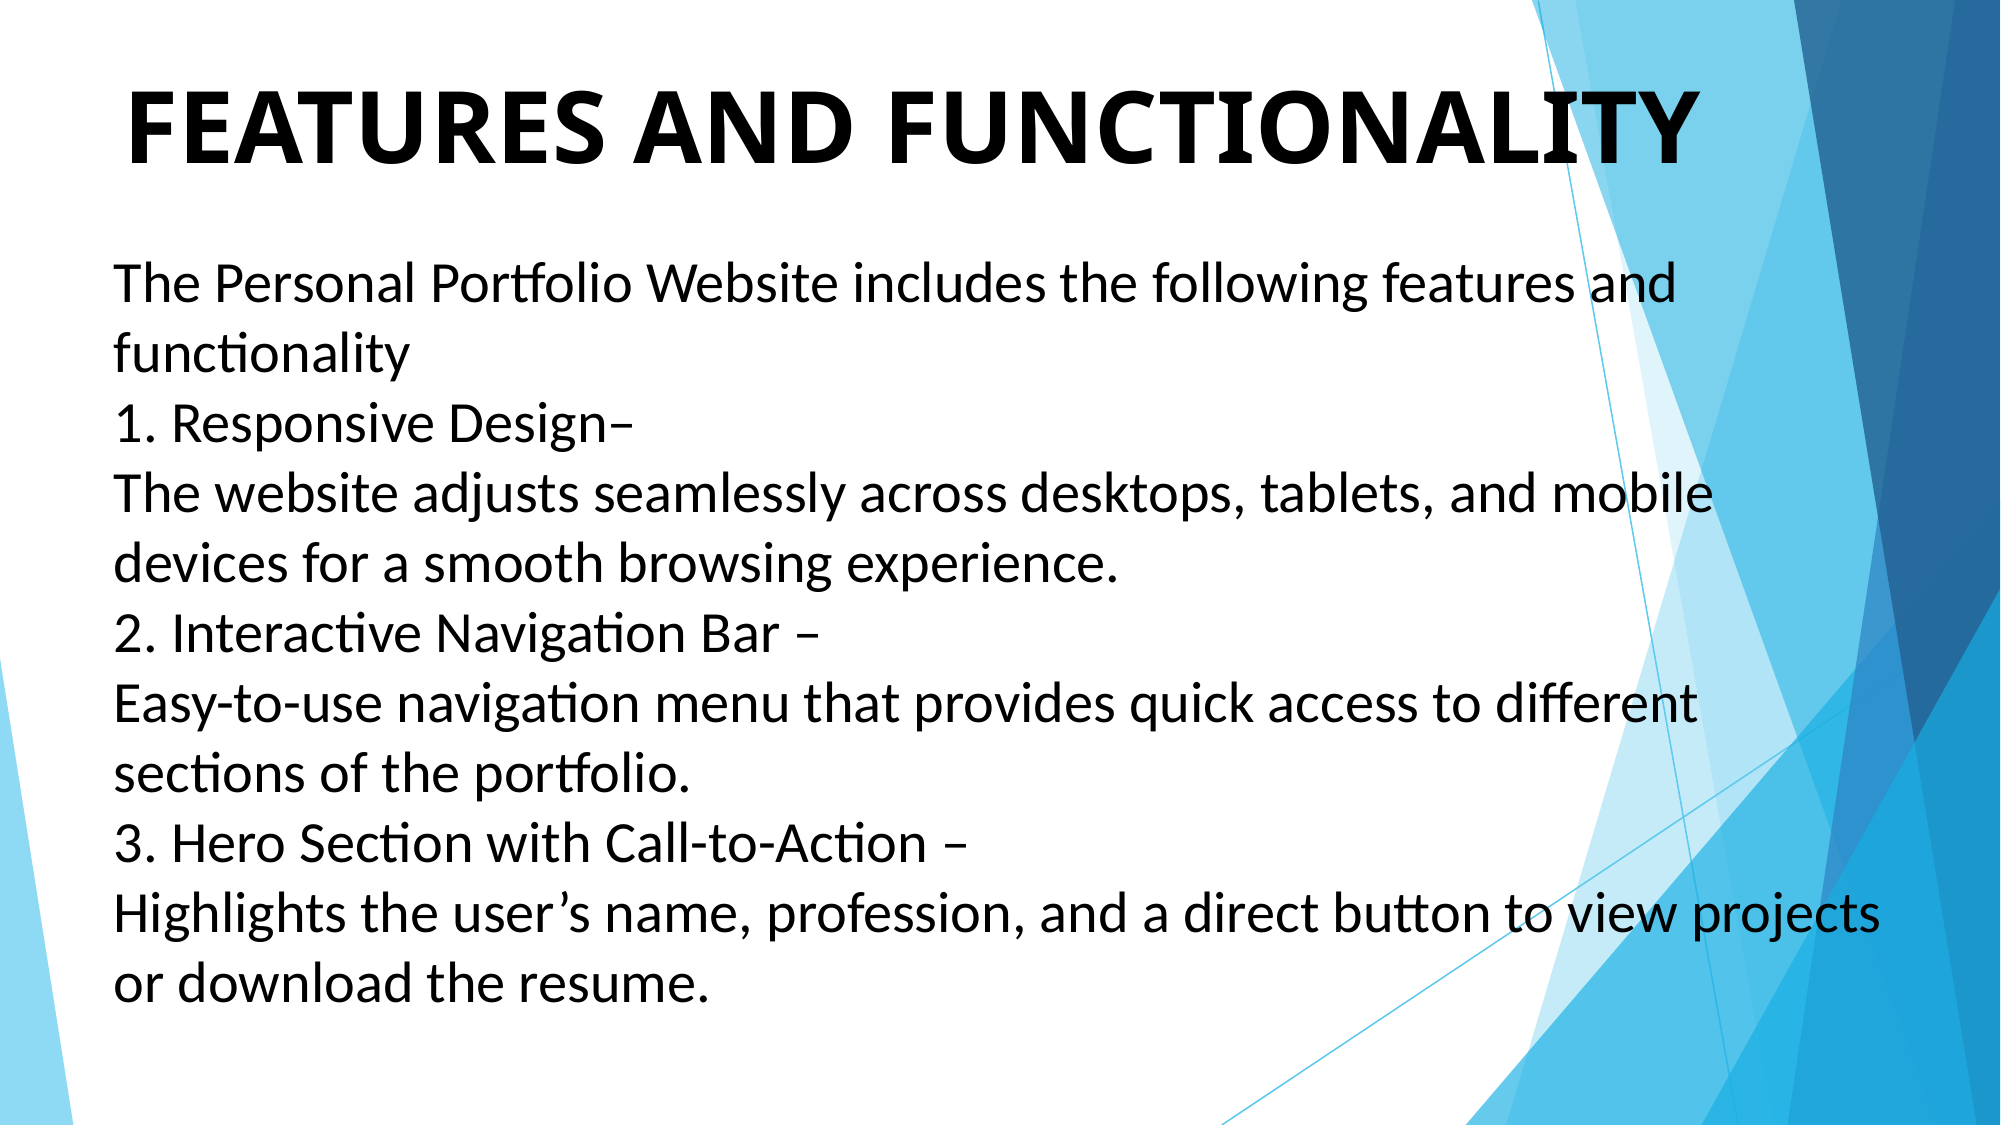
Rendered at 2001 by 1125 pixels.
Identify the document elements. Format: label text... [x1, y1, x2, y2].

title FEATURES AND FUNCTIONALITY [123, 63, 1877, 182]
text_box The Personal Portfolio Website includes the following features and functionality 1. Responsive Design– The website adjusts seamlessly across desktops, tablets, and mobile devices for a smooth browsing experience. 2. Interactive Navigation Bar – Easy-to-use navigation menu that provides quick access to different sections of the portfolio. 3. Hero Section with Call-to-Action – Highlights the user’s name, profession, and a direct button to view projects or download the resume. [99, 236, 1901, 1022]
